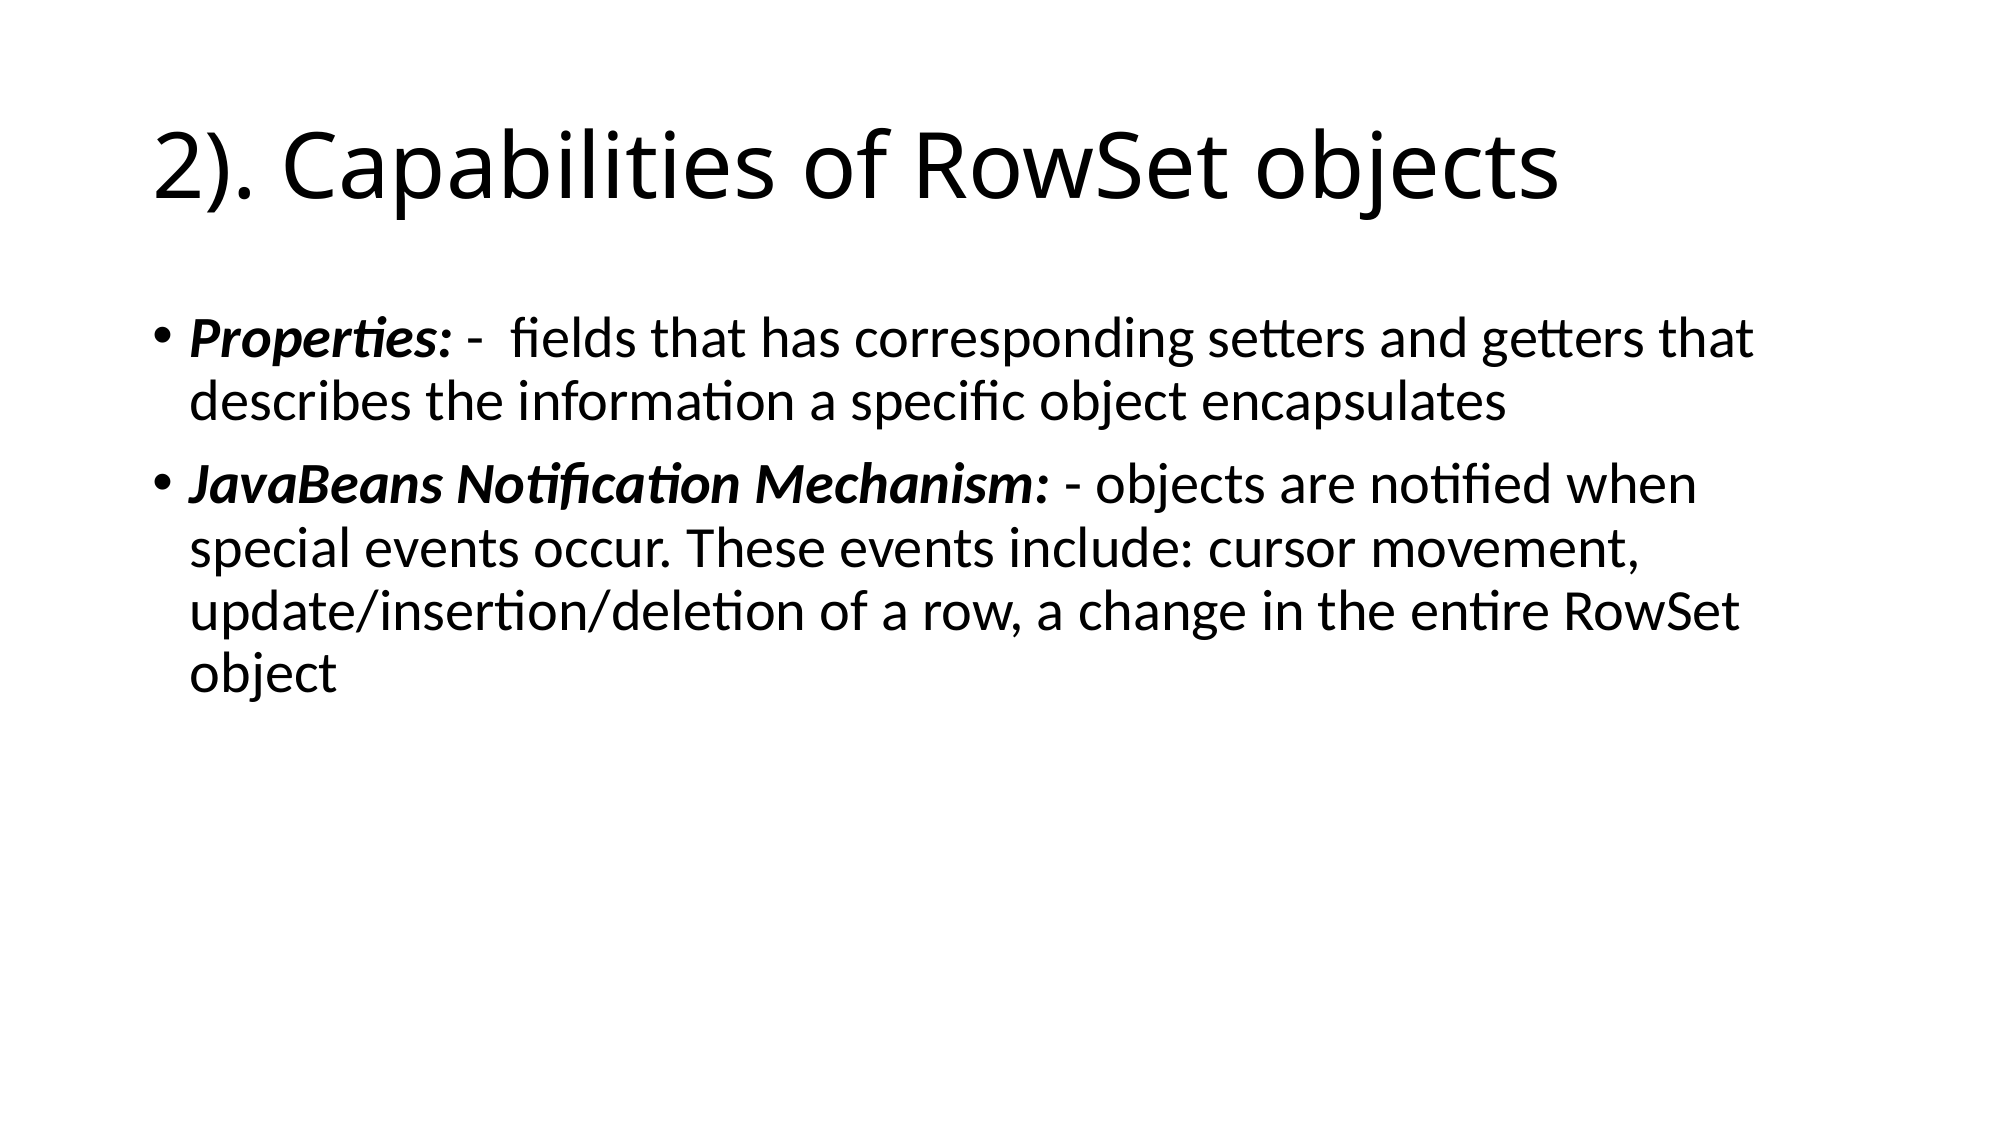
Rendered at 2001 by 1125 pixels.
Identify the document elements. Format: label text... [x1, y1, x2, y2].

title 2). Capabilities of RowSet objects [137, 59, 1863, 278]
list Properties: - fields that has corresponding setters and getters that describes the information a specific object encapsulates JavaBeans Notification Mechanism: - objects are notified when special events occur. These events include: cursor movement, update/insertion/deletion of a row, a change in the entire RowSet object [137, 299, 1863, 1014]
